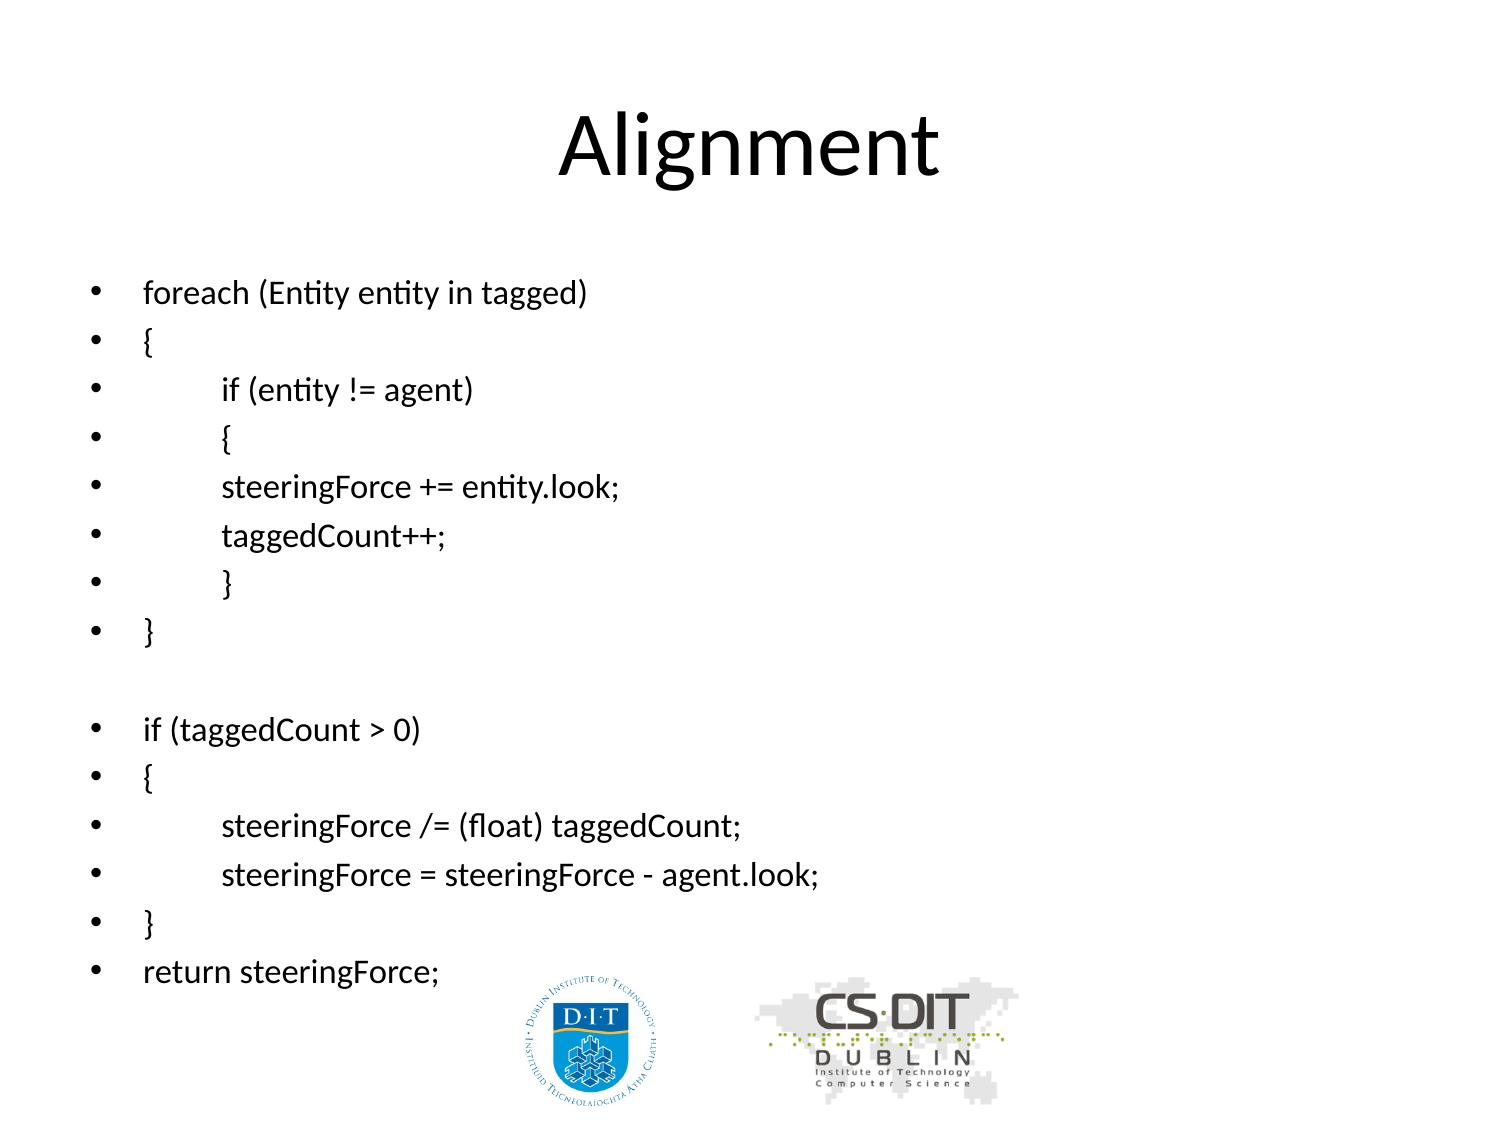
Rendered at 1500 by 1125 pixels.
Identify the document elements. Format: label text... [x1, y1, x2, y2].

picture [525, 1005, 656, 1106]
title Alignment [75, 45, 1425, 233]
picture [738, 1005, 1034, 1125]
list foreach (Entity entity in tagged) { if (entity != agent) { steeringForce += entity.look; taggedCount++; } } if (taggedCount > 0) { steeringForce /= (float) taggedCount; steeringForce = steeringForce - agent.look; } return steeringForce; [75, 262, 1425, 1005]
